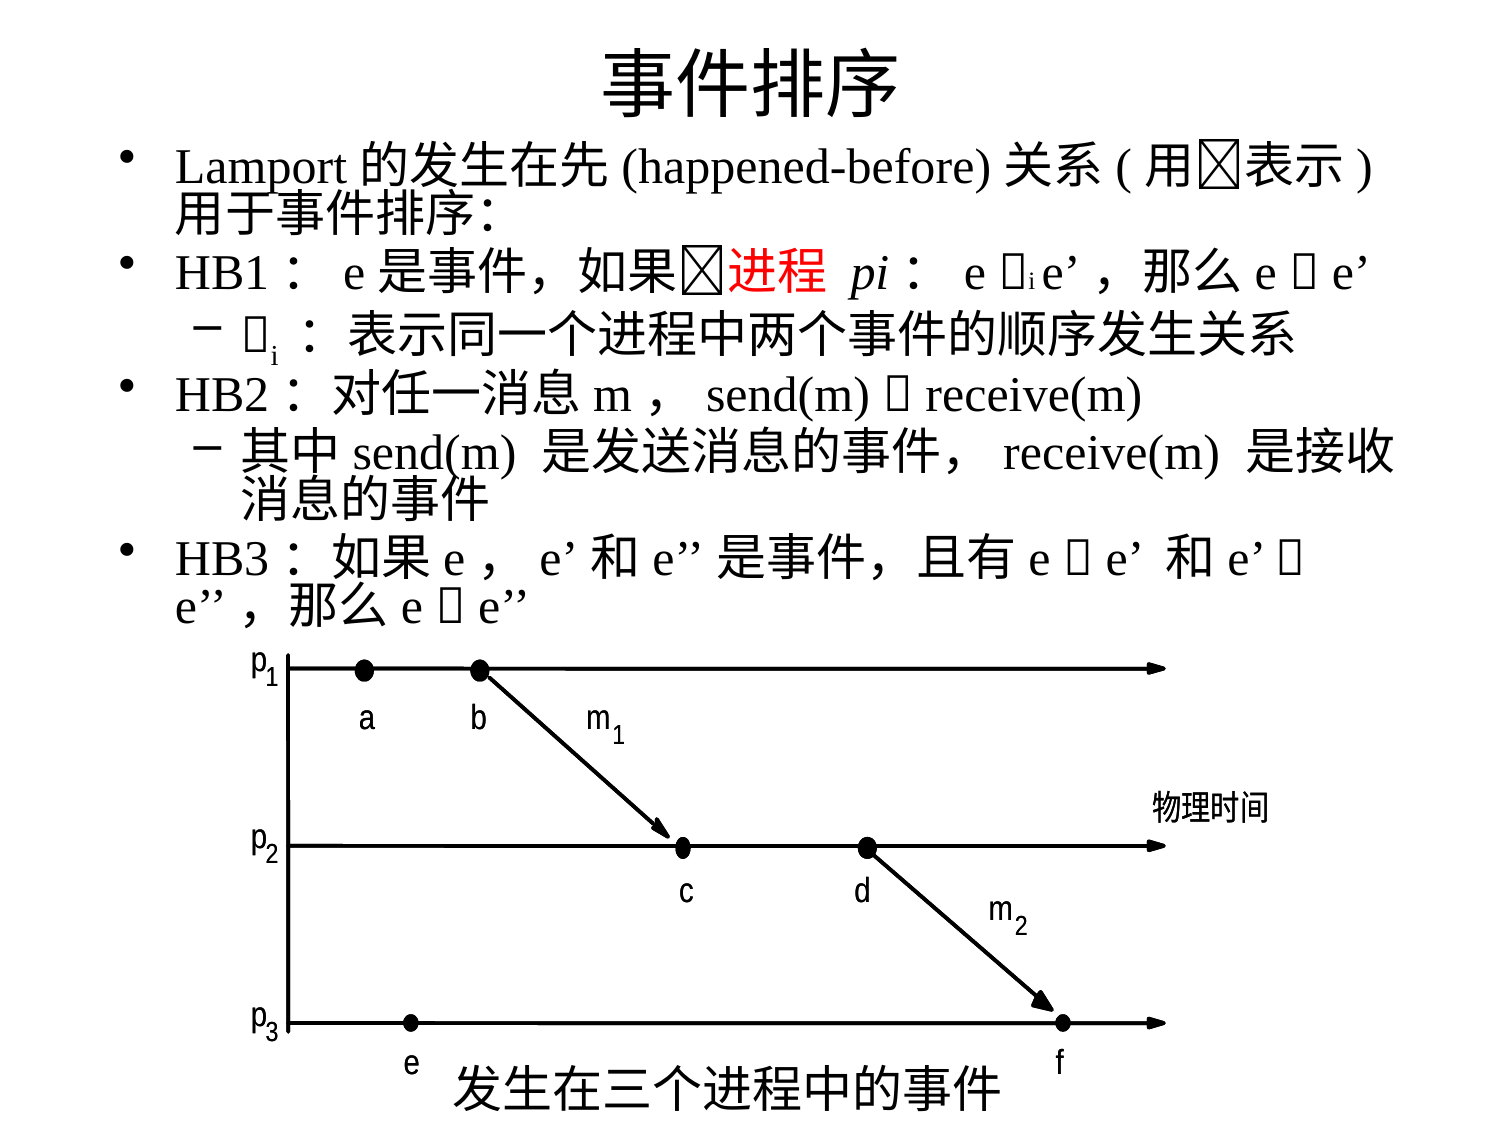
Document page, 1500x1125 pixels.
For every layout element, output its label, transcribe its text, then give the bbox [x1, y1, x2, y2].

list Lamport的发生在先(happened-before)关系(用表示)用于事件排序： HB1：e是事件，如果进程 pi：e i e’，那么e  e’ i ：表示同一个进程中两个事件的顺序发生关系 HB2：对任一消息m，send(m)  receive(m) 其中send(m) 是发送消息的事件，receive(m) 是接收消息的事件 HB3：如果e，e’和e’’是事件，且有e  e’ 和e’  e’’，那么e  e’’ [103, 137, 1438, 688]
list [250, 637, 1308, 1088]
title 事件排序 [75, 12, 1425, 150]
text_box 发生在三个进程中的事件 [437, 1096, 1018, 1125]
